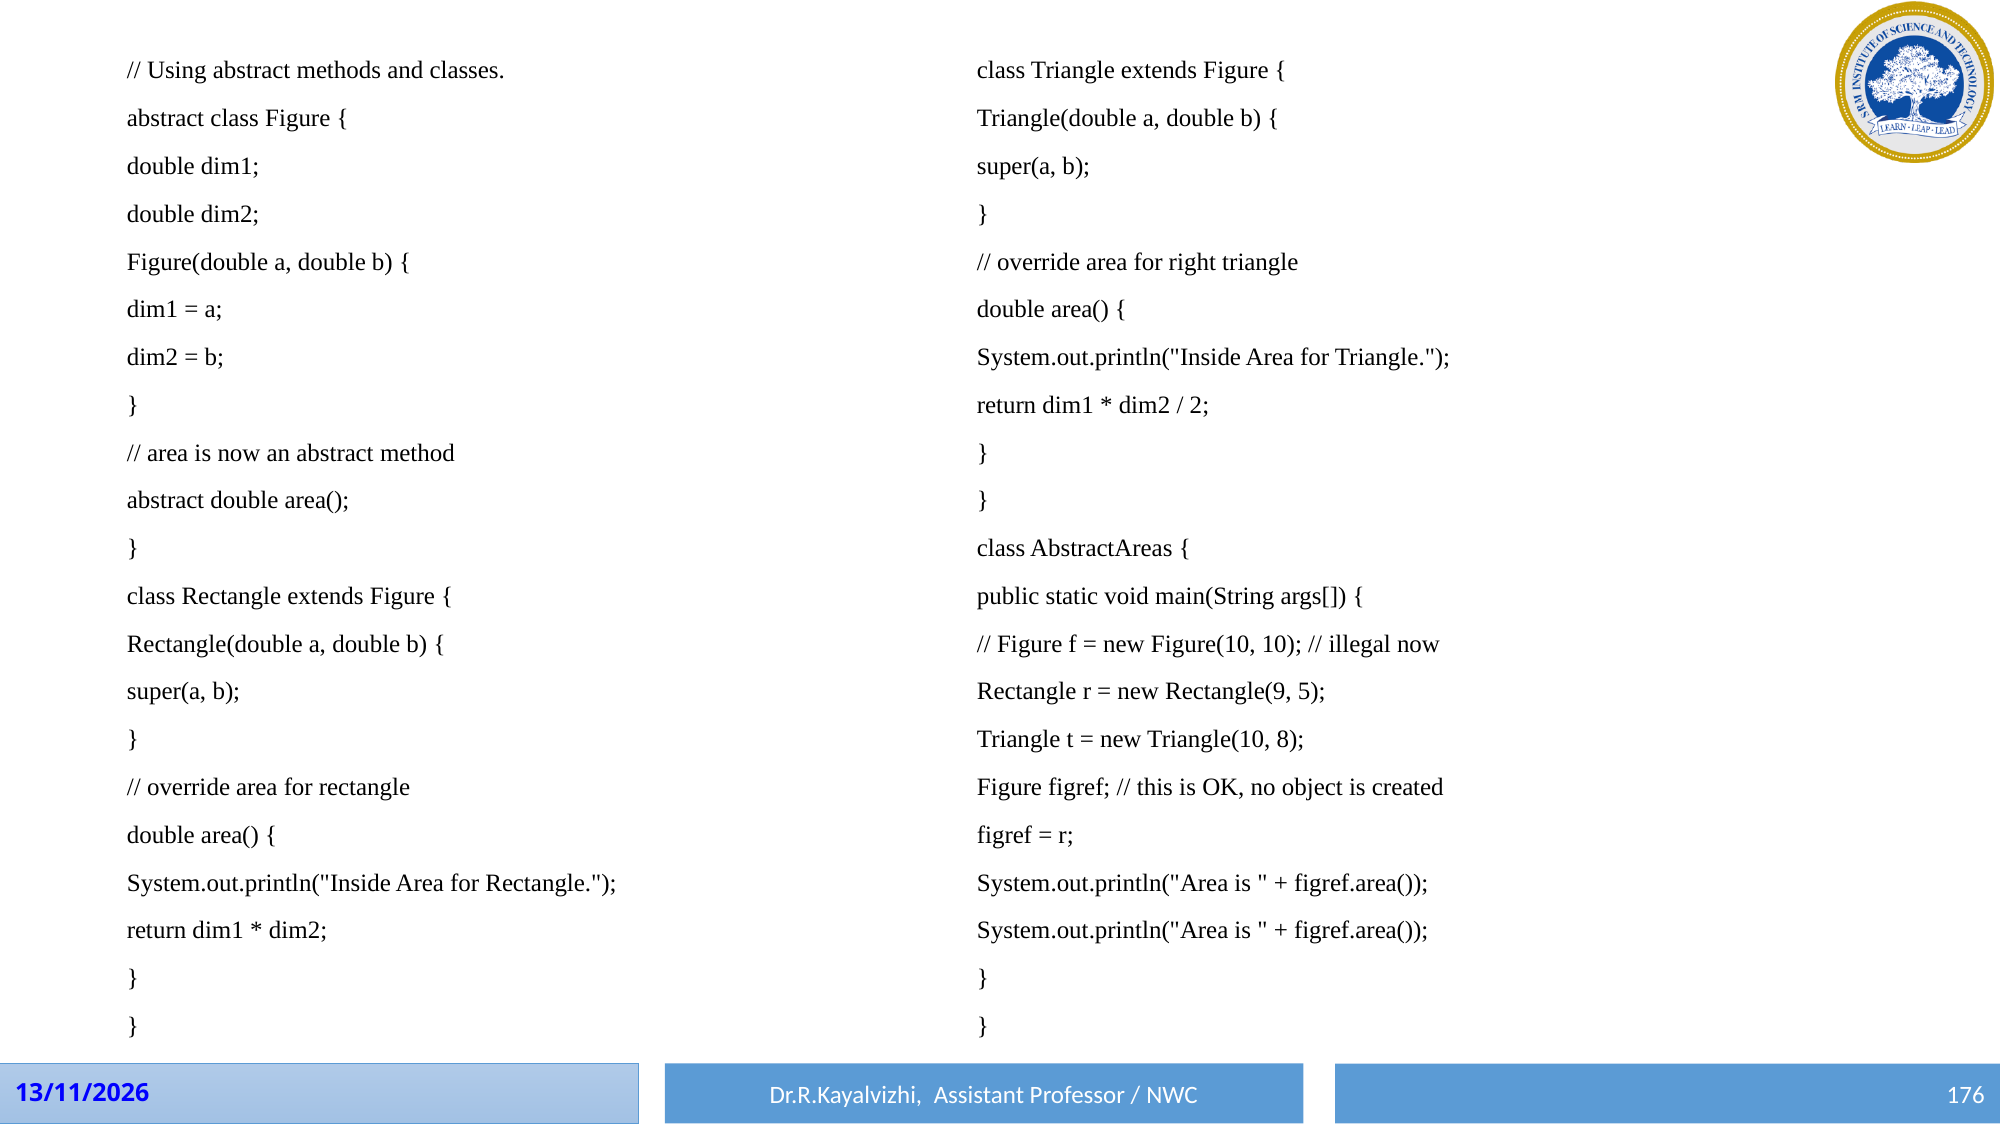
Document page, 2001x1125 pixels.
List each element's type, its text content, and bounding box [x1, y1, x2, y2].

list // Using abstract methods and classes. abstract class Figure { double dim1; double dim2; Figure(double a, double b) { dim1 = a; dim2 = b; } // area is now an abstract method abstract double area(); } class Rectangle extends Figure { Rectangle(double a, double b) { super(a, b); } // override area for rectangle double area() { System.out.println("Inside Area for Rectangle."); return dim1 * dim2; } } [111, 49, 961, 764]
picture [1835, 1, 1994, 163]
list class Triangle extends Figure { Triangle(double a, double b) { super(a, b); } // override area for right triangle double area() { System.out.println("Inside Area for Triangle."); return dim1 * dim2 / 2; } } class AbstractAreas { public static void main(String args[]) { // Figure f = new Figure(10, 10); // illegal now Rectangle r = new Rectangle(9, 5); Triangle t = new Triangle(10, 8); Figure figref; // this is OK, no object is created figref = r; System.out.println("Area is " + figref.area()); System.out.println("Area is " + figref.area()); } } [961, 49, 1812, 764]
text_box Dr.R.Kayalvizhi, Assistant Professor / NWC [664, 1063, 1304, 1124]
text_box 01-08-2023 [0, 1063, 639, 1124]
slide_number 176 [1335, 1063, 2000, 1124]
